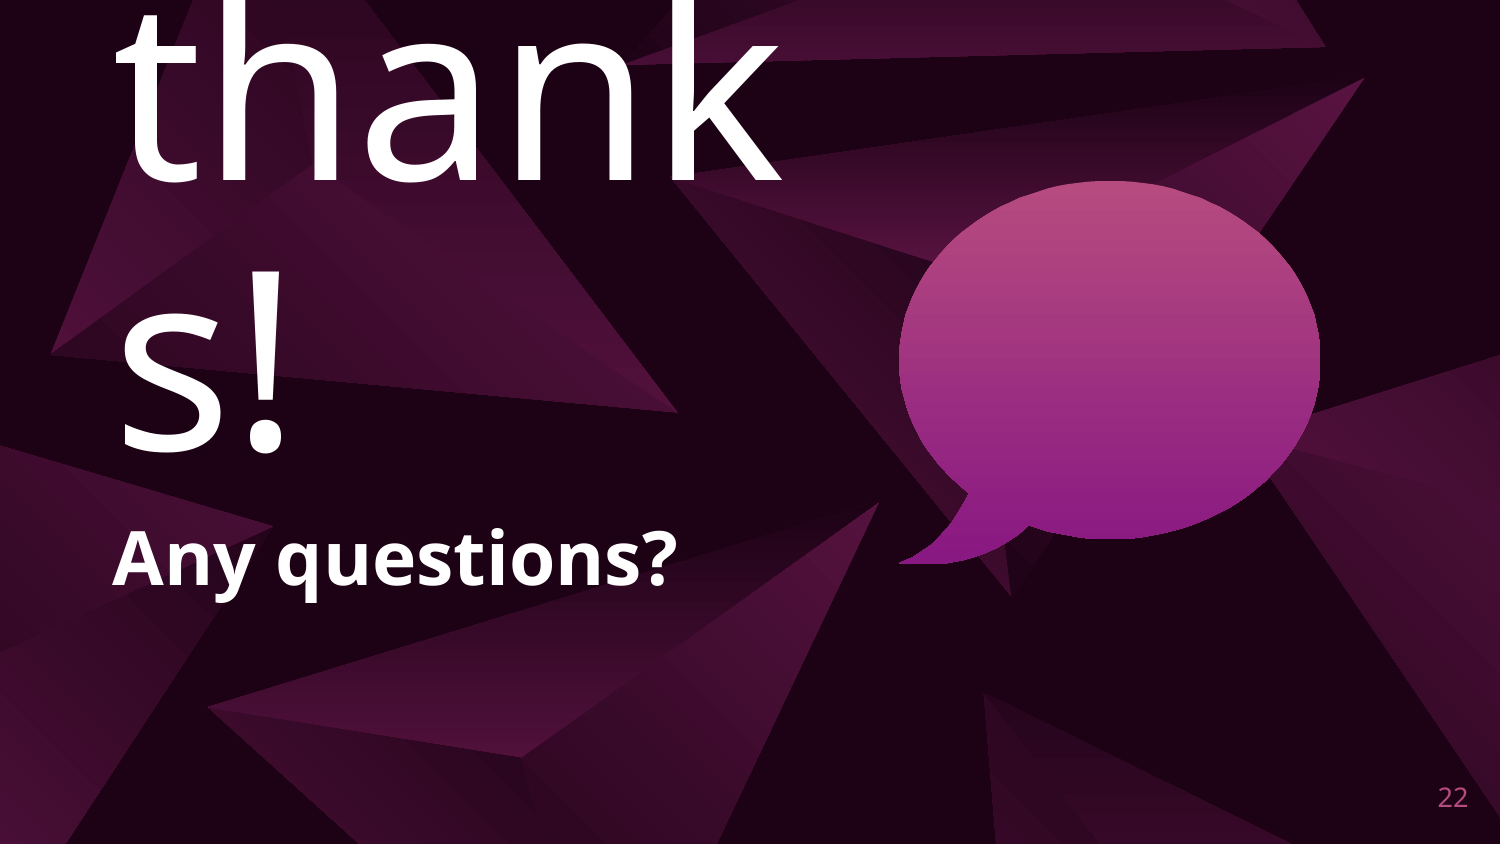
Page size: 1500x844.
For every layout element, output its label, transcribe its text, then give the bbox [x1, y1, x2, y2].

subtitle Any questions? [112, 510, 787, 602]
title thanks! [112, 241, 787, 505]
text_box [899, 181, 1321, 565]
slide_number 22 [1402, 766, 1469, 832]
